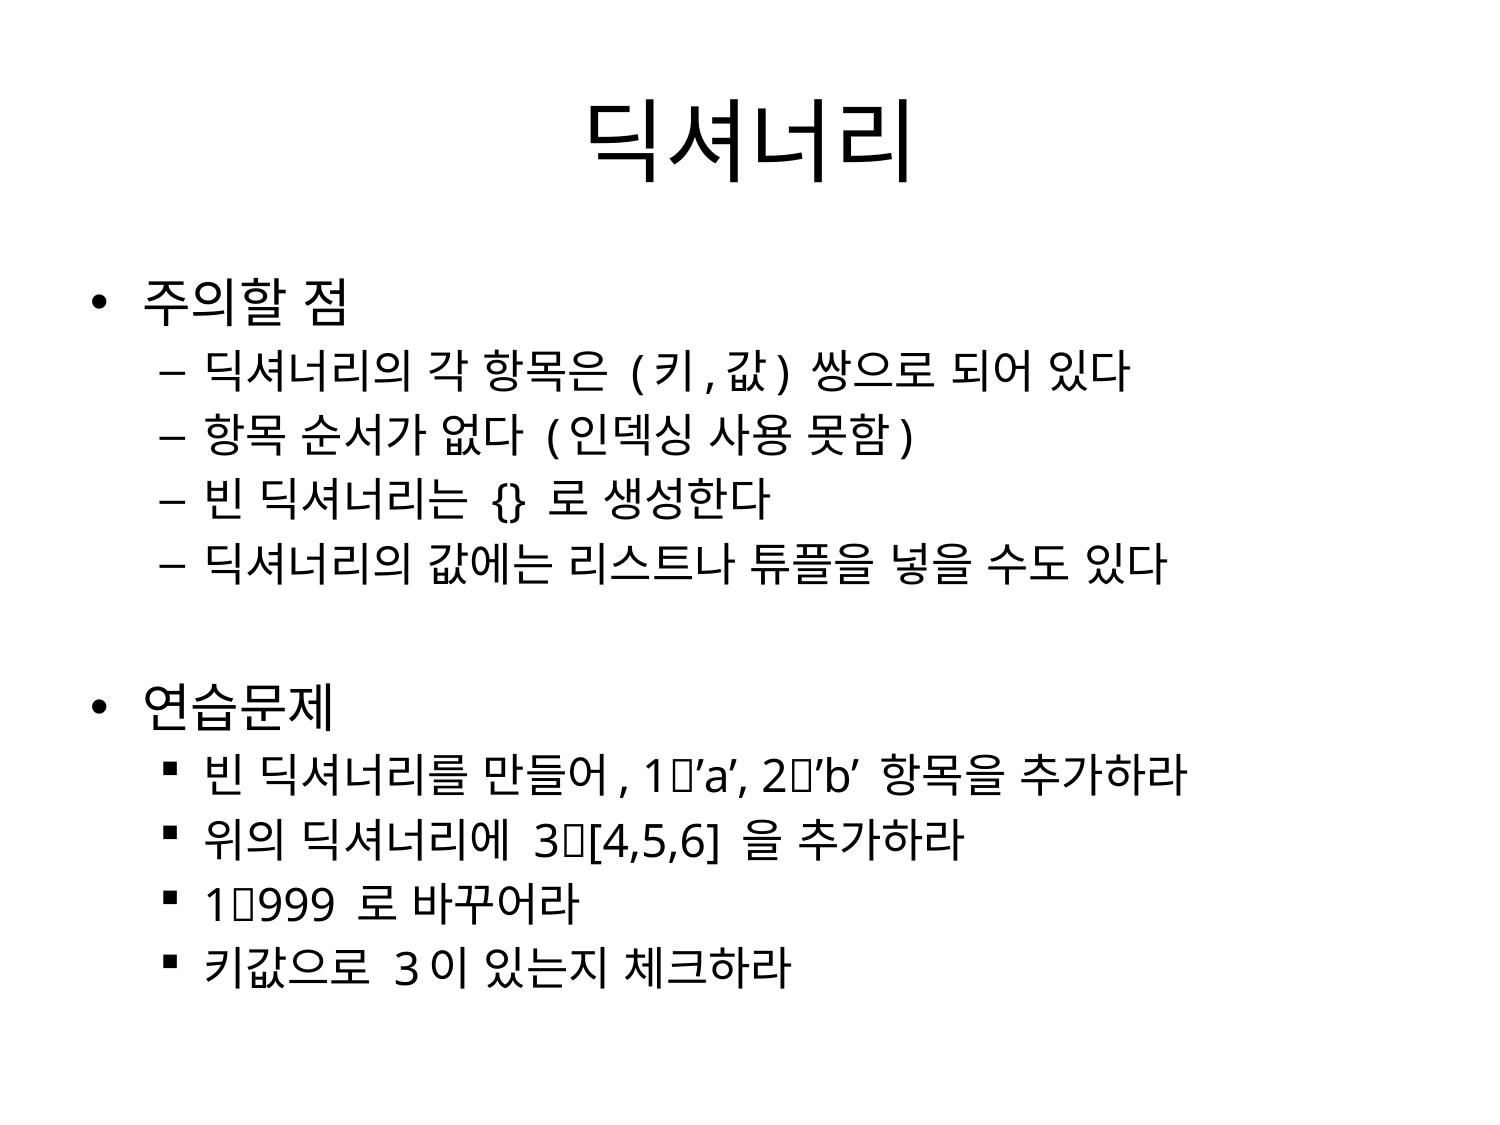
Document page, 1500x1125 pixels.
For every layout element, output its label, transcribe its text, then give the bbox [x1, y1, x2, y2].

title 딕셔너리 [75, 45, 1425, 233]
list 주의할 점 딕셔너리의 각 항목은 (키,값) 쌍으로 되어 있다 항목 순서가 없다 (인덱싱 사용 못함) 빈 딕셔너리는 {} 로 생성한다 딕셔너리의 값에는 리스트나 튜플을 넣을 수도 있다 연습문제 빈 딕셔너리를 만들어, 1’a’, 2’b’ 항목을 추가하라 위의 딕셔너리에 3[4,5,6] 을 추가하라 1999 로 바꾸어라 키값으로 3이 있는지 체크하라 [75, 262, 1425, 1005]
